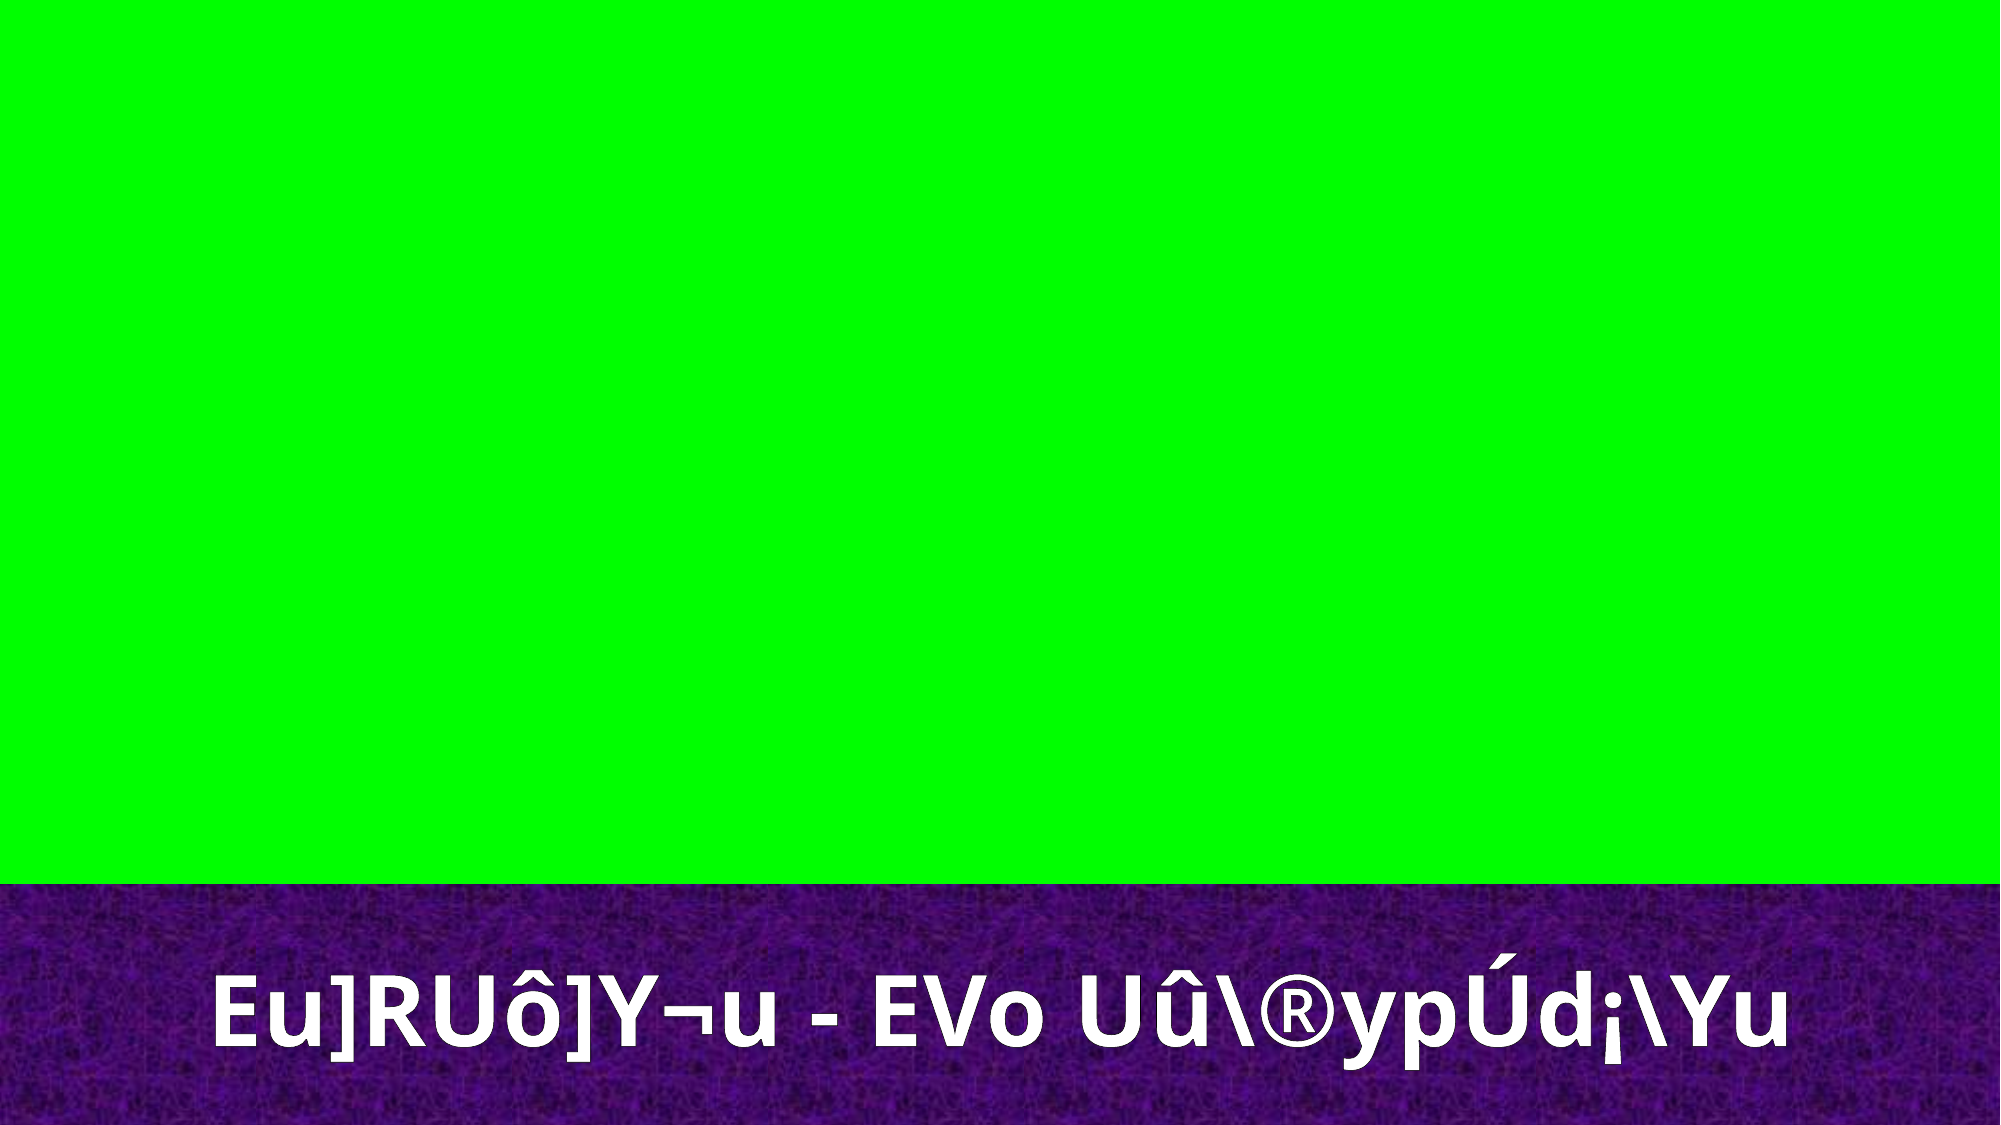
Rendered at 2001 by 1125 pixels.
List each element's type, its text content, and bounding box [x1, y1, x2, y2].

text_box Eu]RUô]Y¬u - EVo Uû\®ypÚd¡\Yu [13, 939, 1987, 1074]
text_box [0, 884, 2000, 1125]
